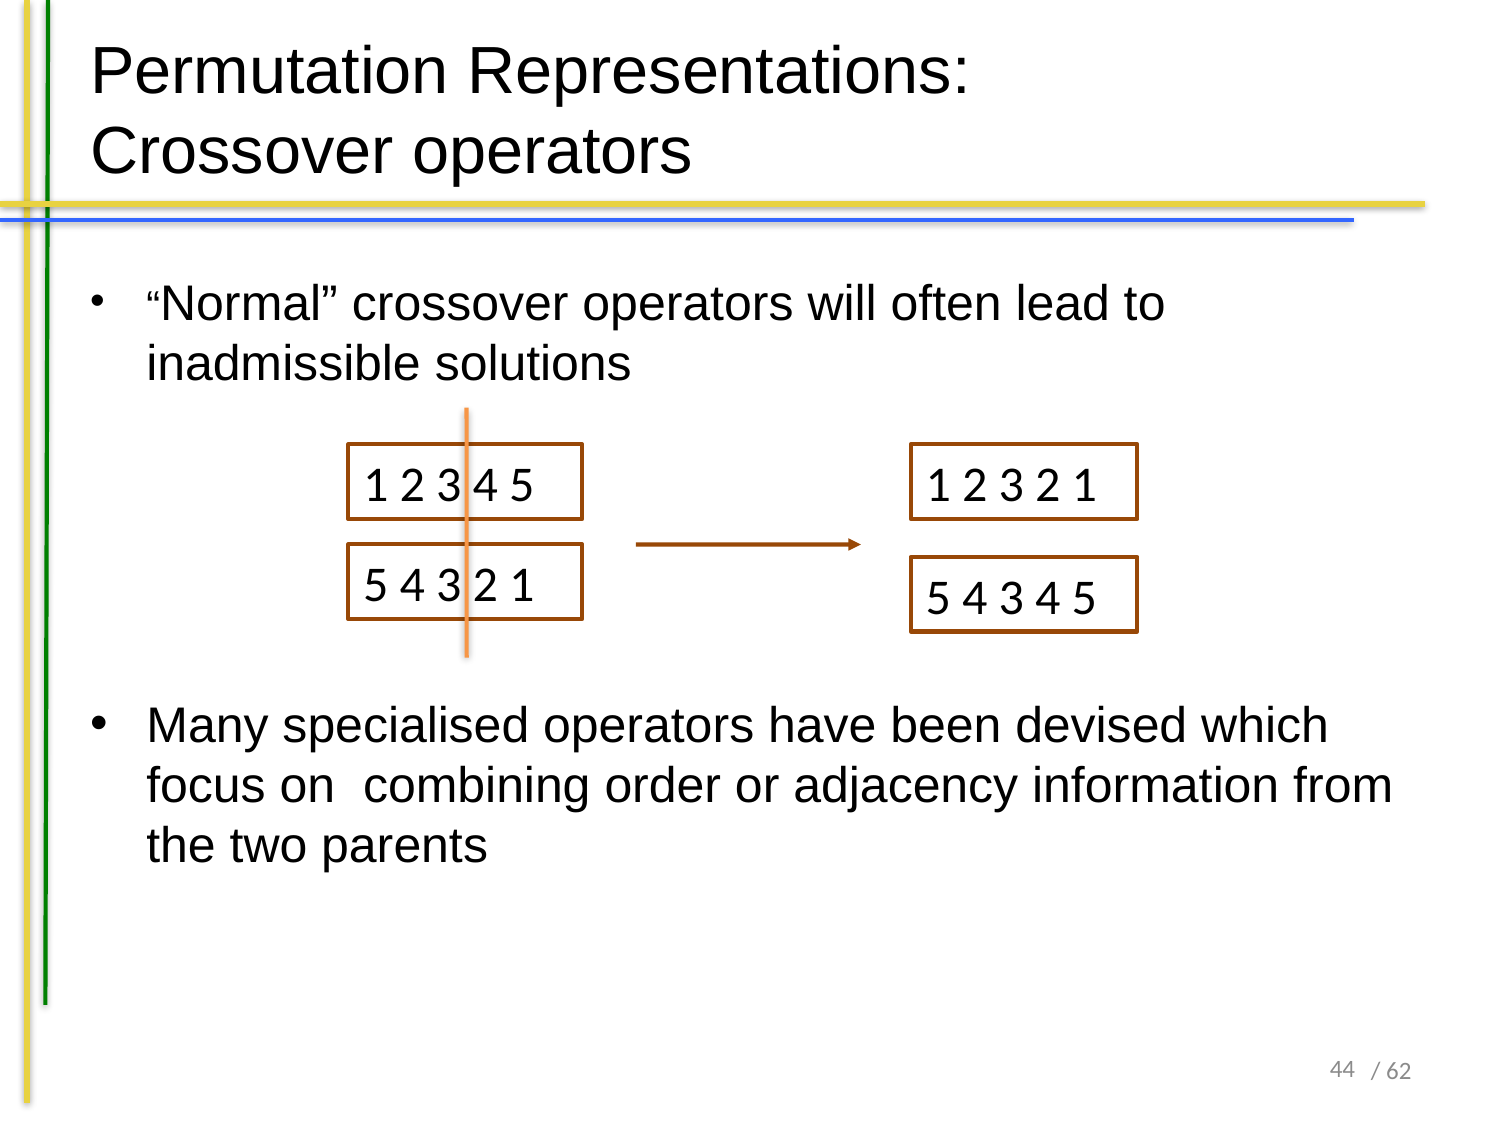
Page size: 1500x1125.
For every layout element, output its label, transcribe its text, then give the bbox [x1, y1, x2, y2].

slide_number 43 [1249, 1026, 1371, 1109]
title Permutation Representations: Crossover operators [75, 12, 1425, 201]
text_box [348, 407, 1138, 658]
list “Normal” crossover operators will often lead to inadmissible solutions Many specialised operators have been devised which focus on combining order or adjacency information from the two parents [75, 262, 1425, 1005]
